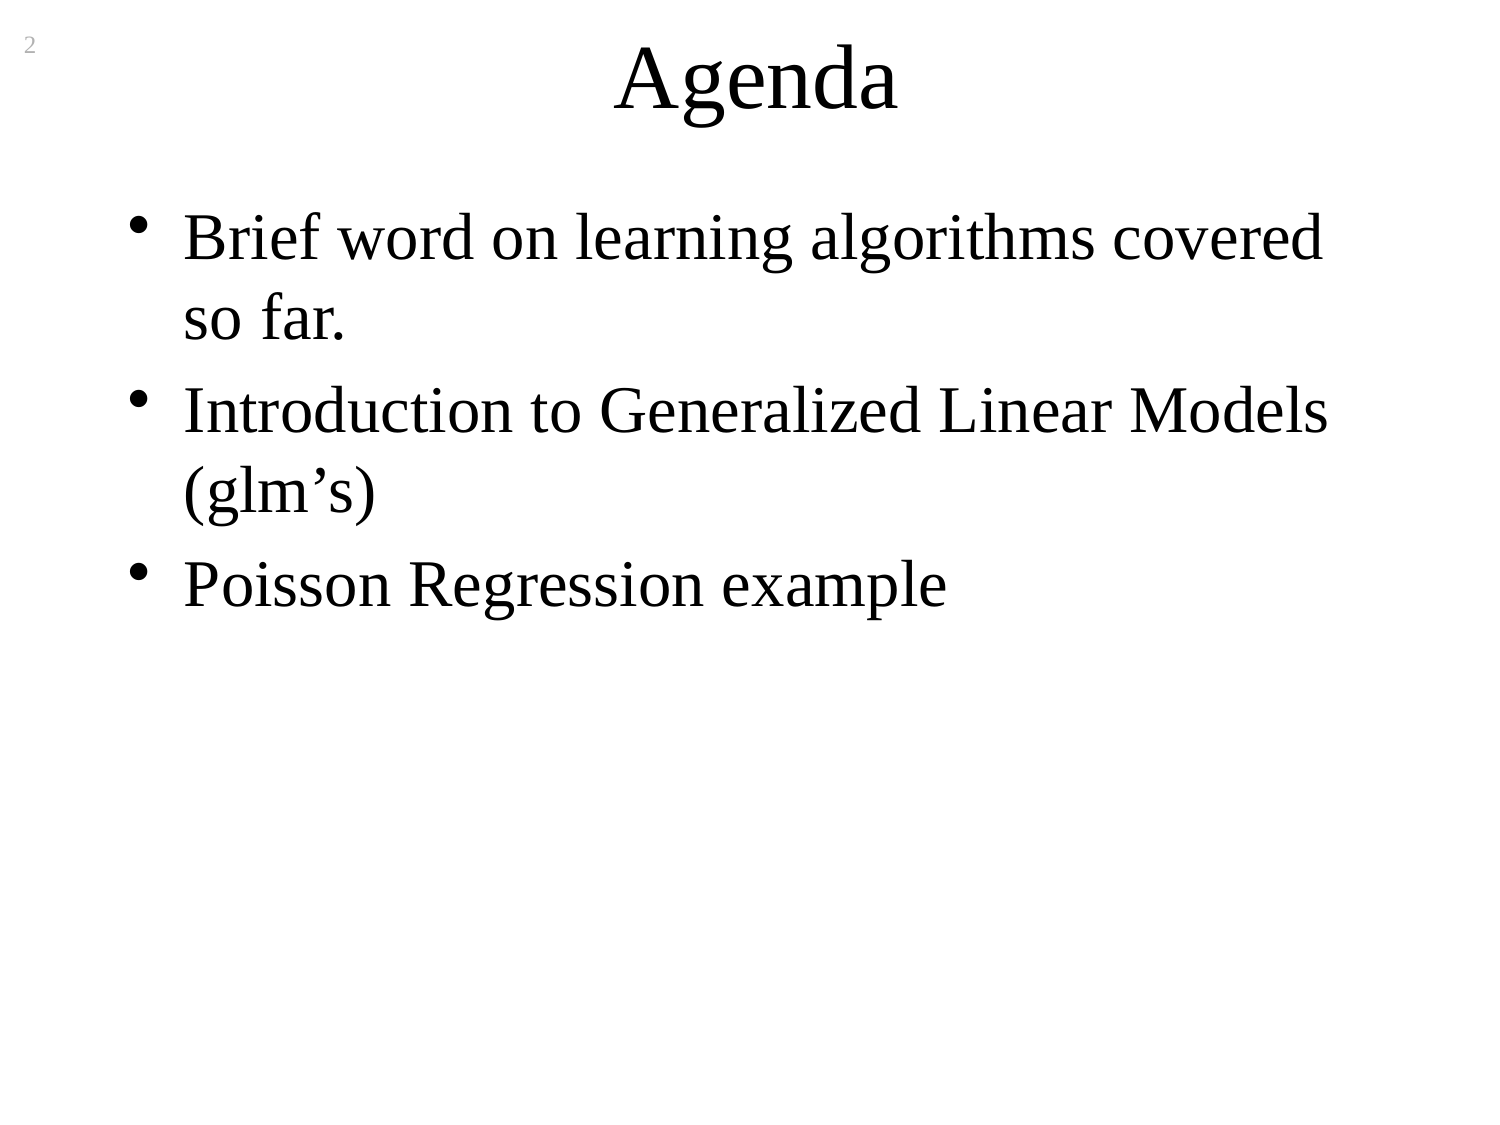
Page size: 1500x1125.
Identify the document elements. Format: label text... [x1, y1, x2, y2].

list Brief word on learning algorithms covered so far. Introduction to Generalized Linear Models (glm’s) Poisson Regression example [112, 185, 1388, 1088]
slide_number 2 [0, 13, 52, 74]
title Agenda [119, 1, 1395, 143]
